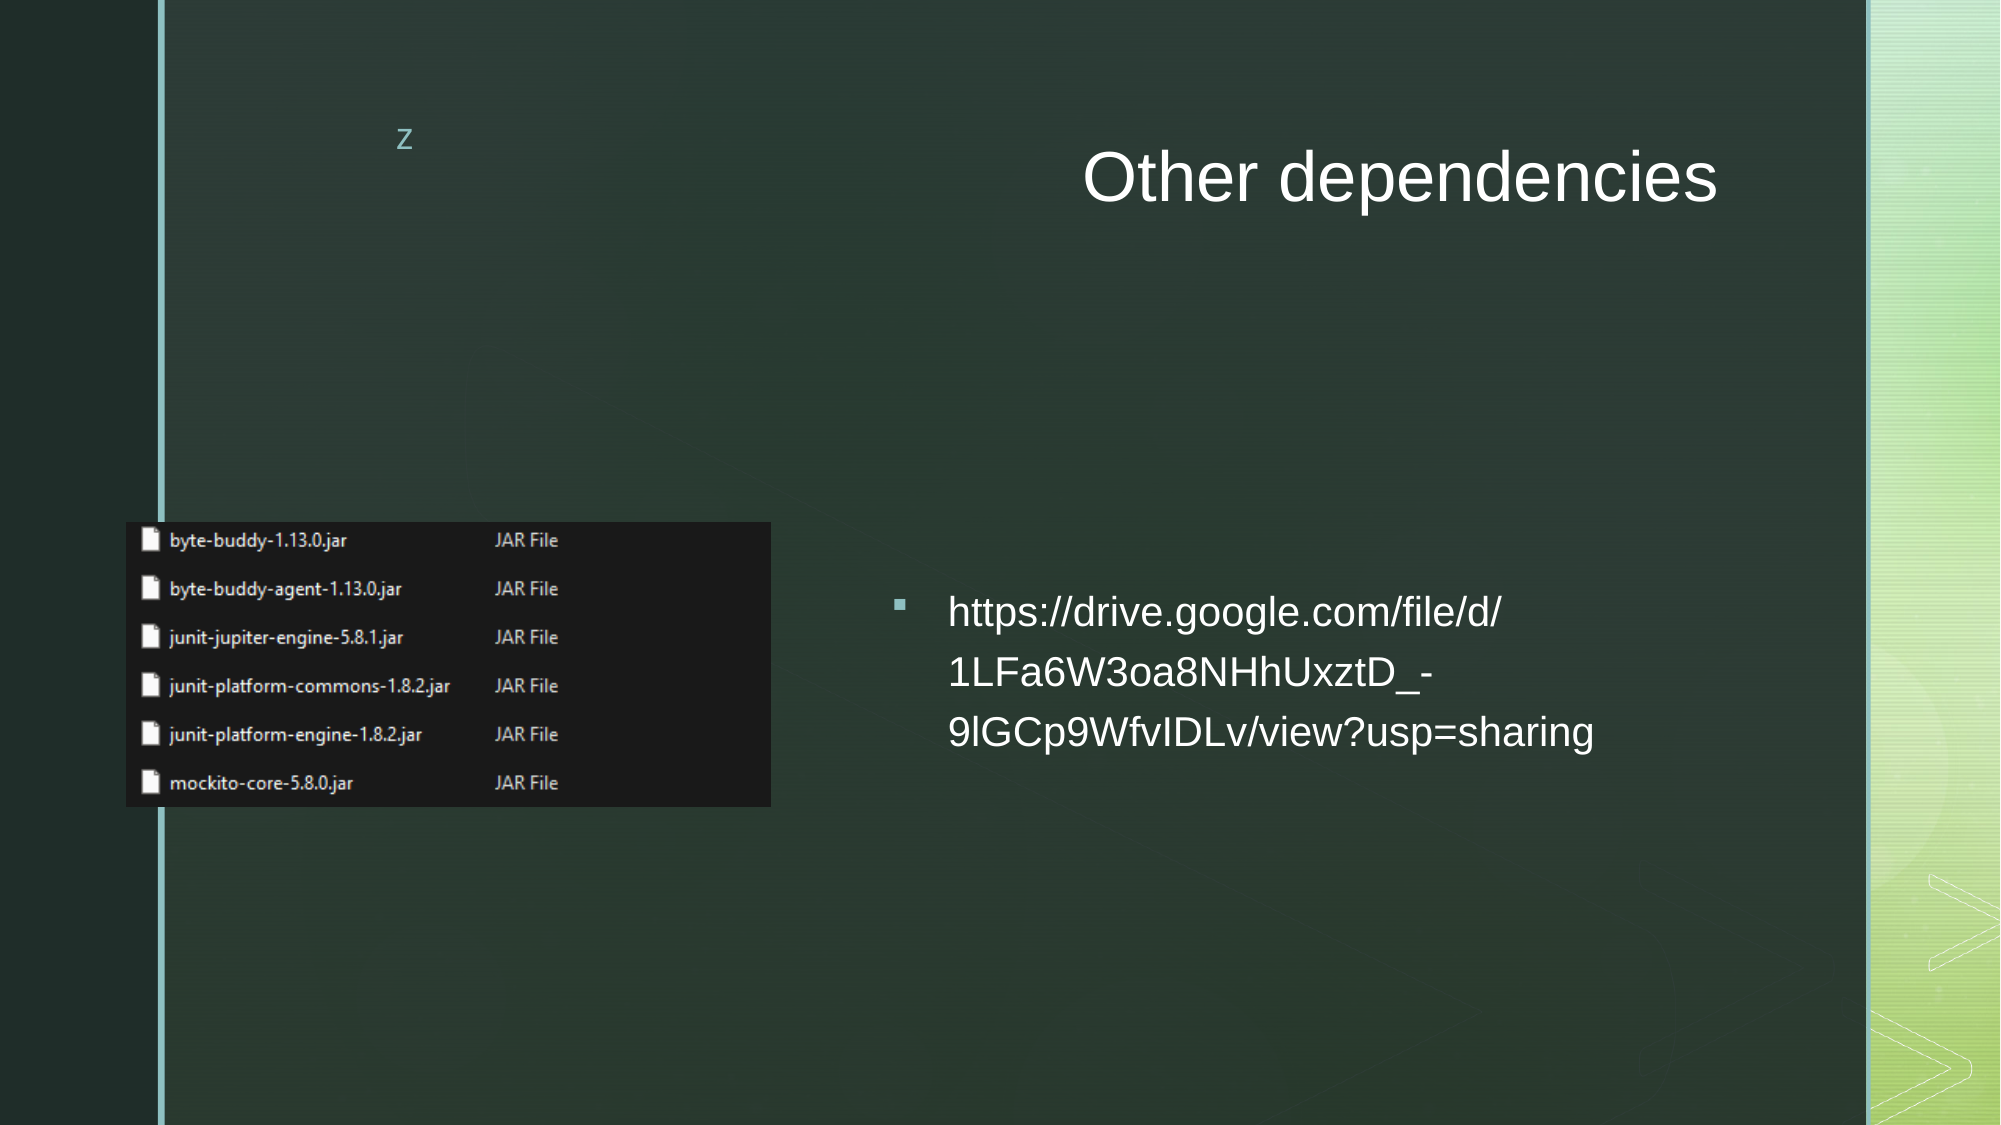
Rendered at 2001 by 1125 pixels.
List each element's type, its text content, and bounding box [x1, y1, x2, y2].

picture [1871, 0, 2001, 1125]
picture [126, 522, 771, 807]
list https://drive.google.com/file/d/1LFa6W3oa8NHhUxztD_-9lGCp9WfvIDLv/view?usp=sharing [876, 336, 1734, 993]
title Other dependencies [428, 132, 1734, 310]
